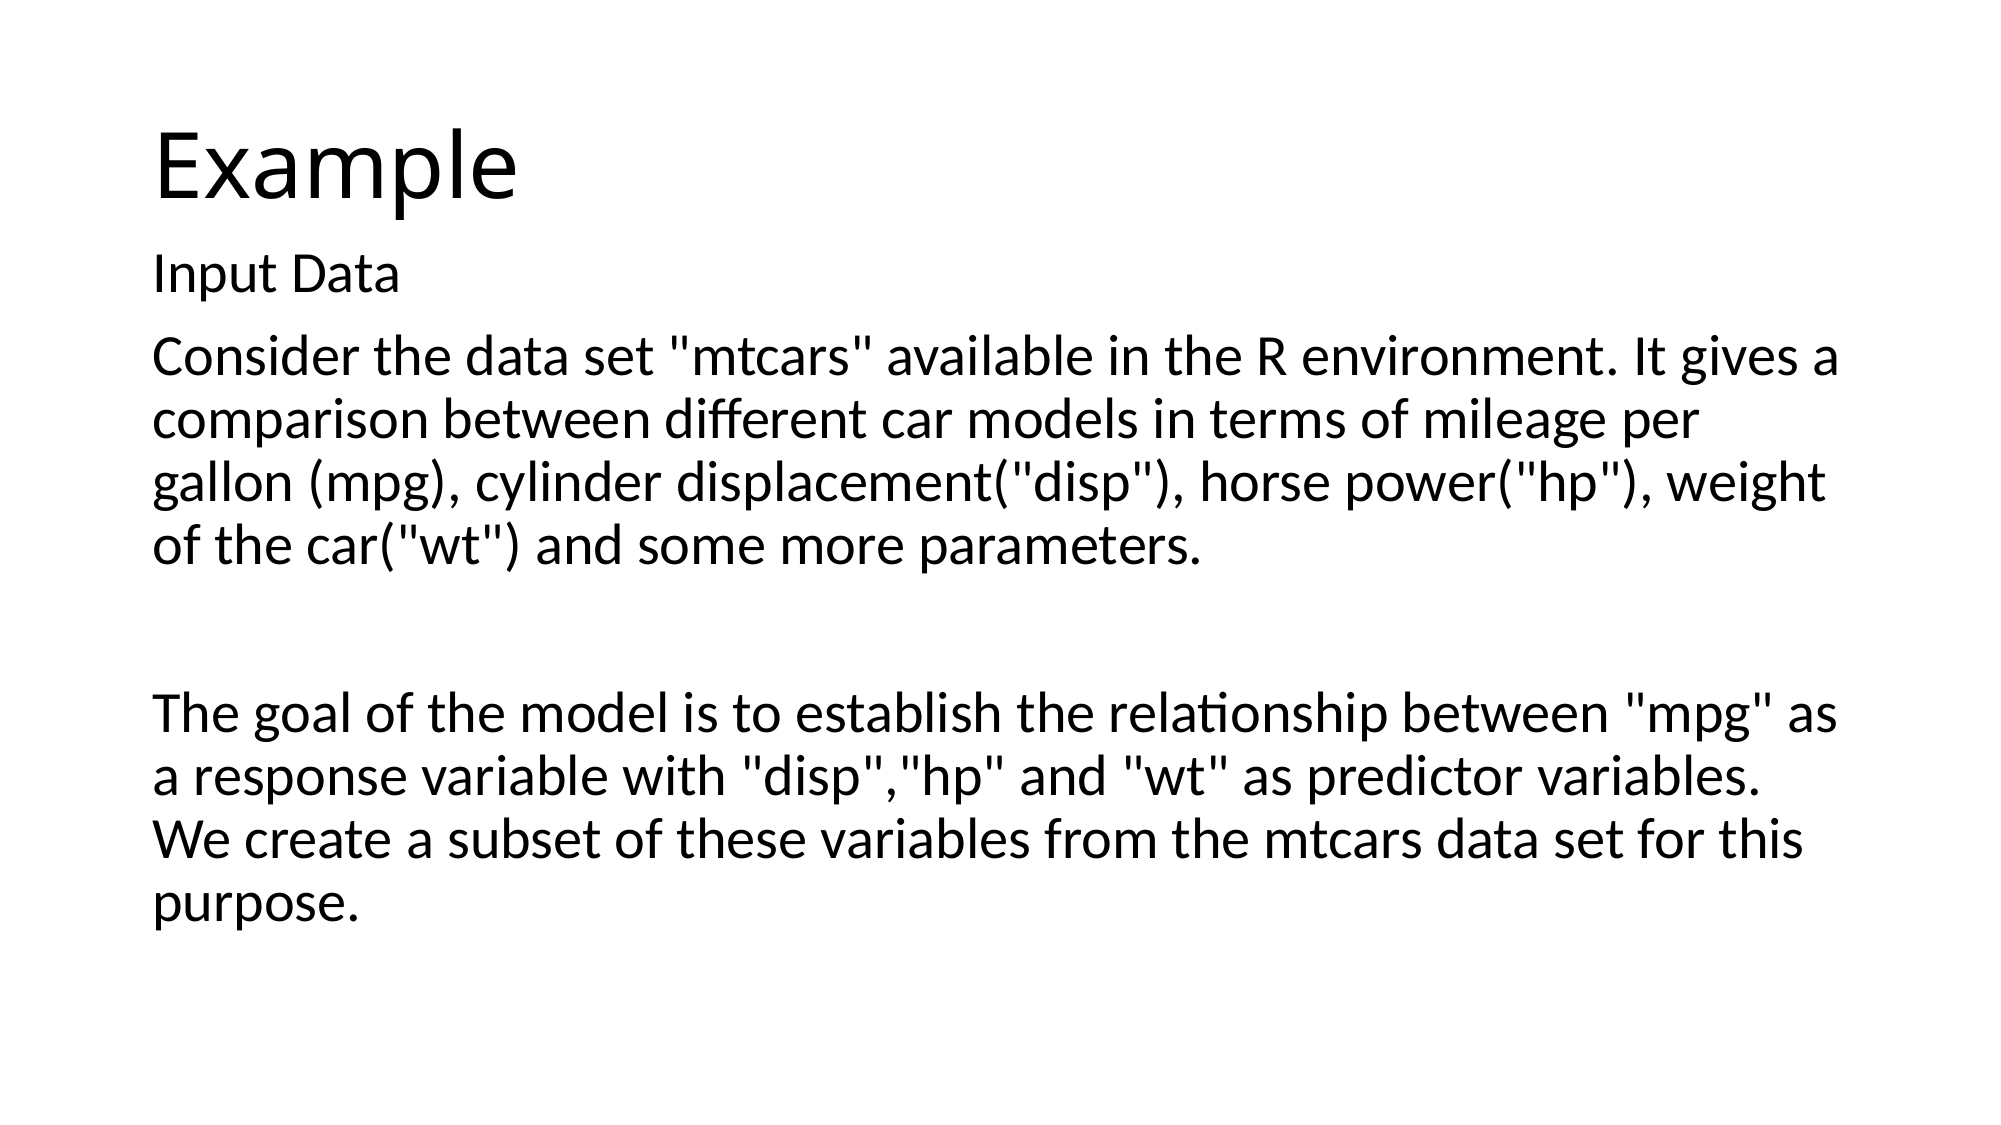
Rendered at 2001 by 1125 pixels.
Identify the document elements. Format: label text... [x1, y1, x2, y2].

title Example [137, 59, 1863, 234]
list Input Data Consider the data set "mtcars" available in the R environment. It gives a comparison between different car models in terms of mileage per gallon (mpg), cylinder displacement("disp"), horse power("hp"), weight of the car("wt") and some more parameters. The goal of the model is to establish the relationship between "mpg" as a response variable with "disp","hp" and "wt" as predictor variables. We create a subset of these variables from the mtcars data set for this purpose. [137, 234, 1863, 1014]
